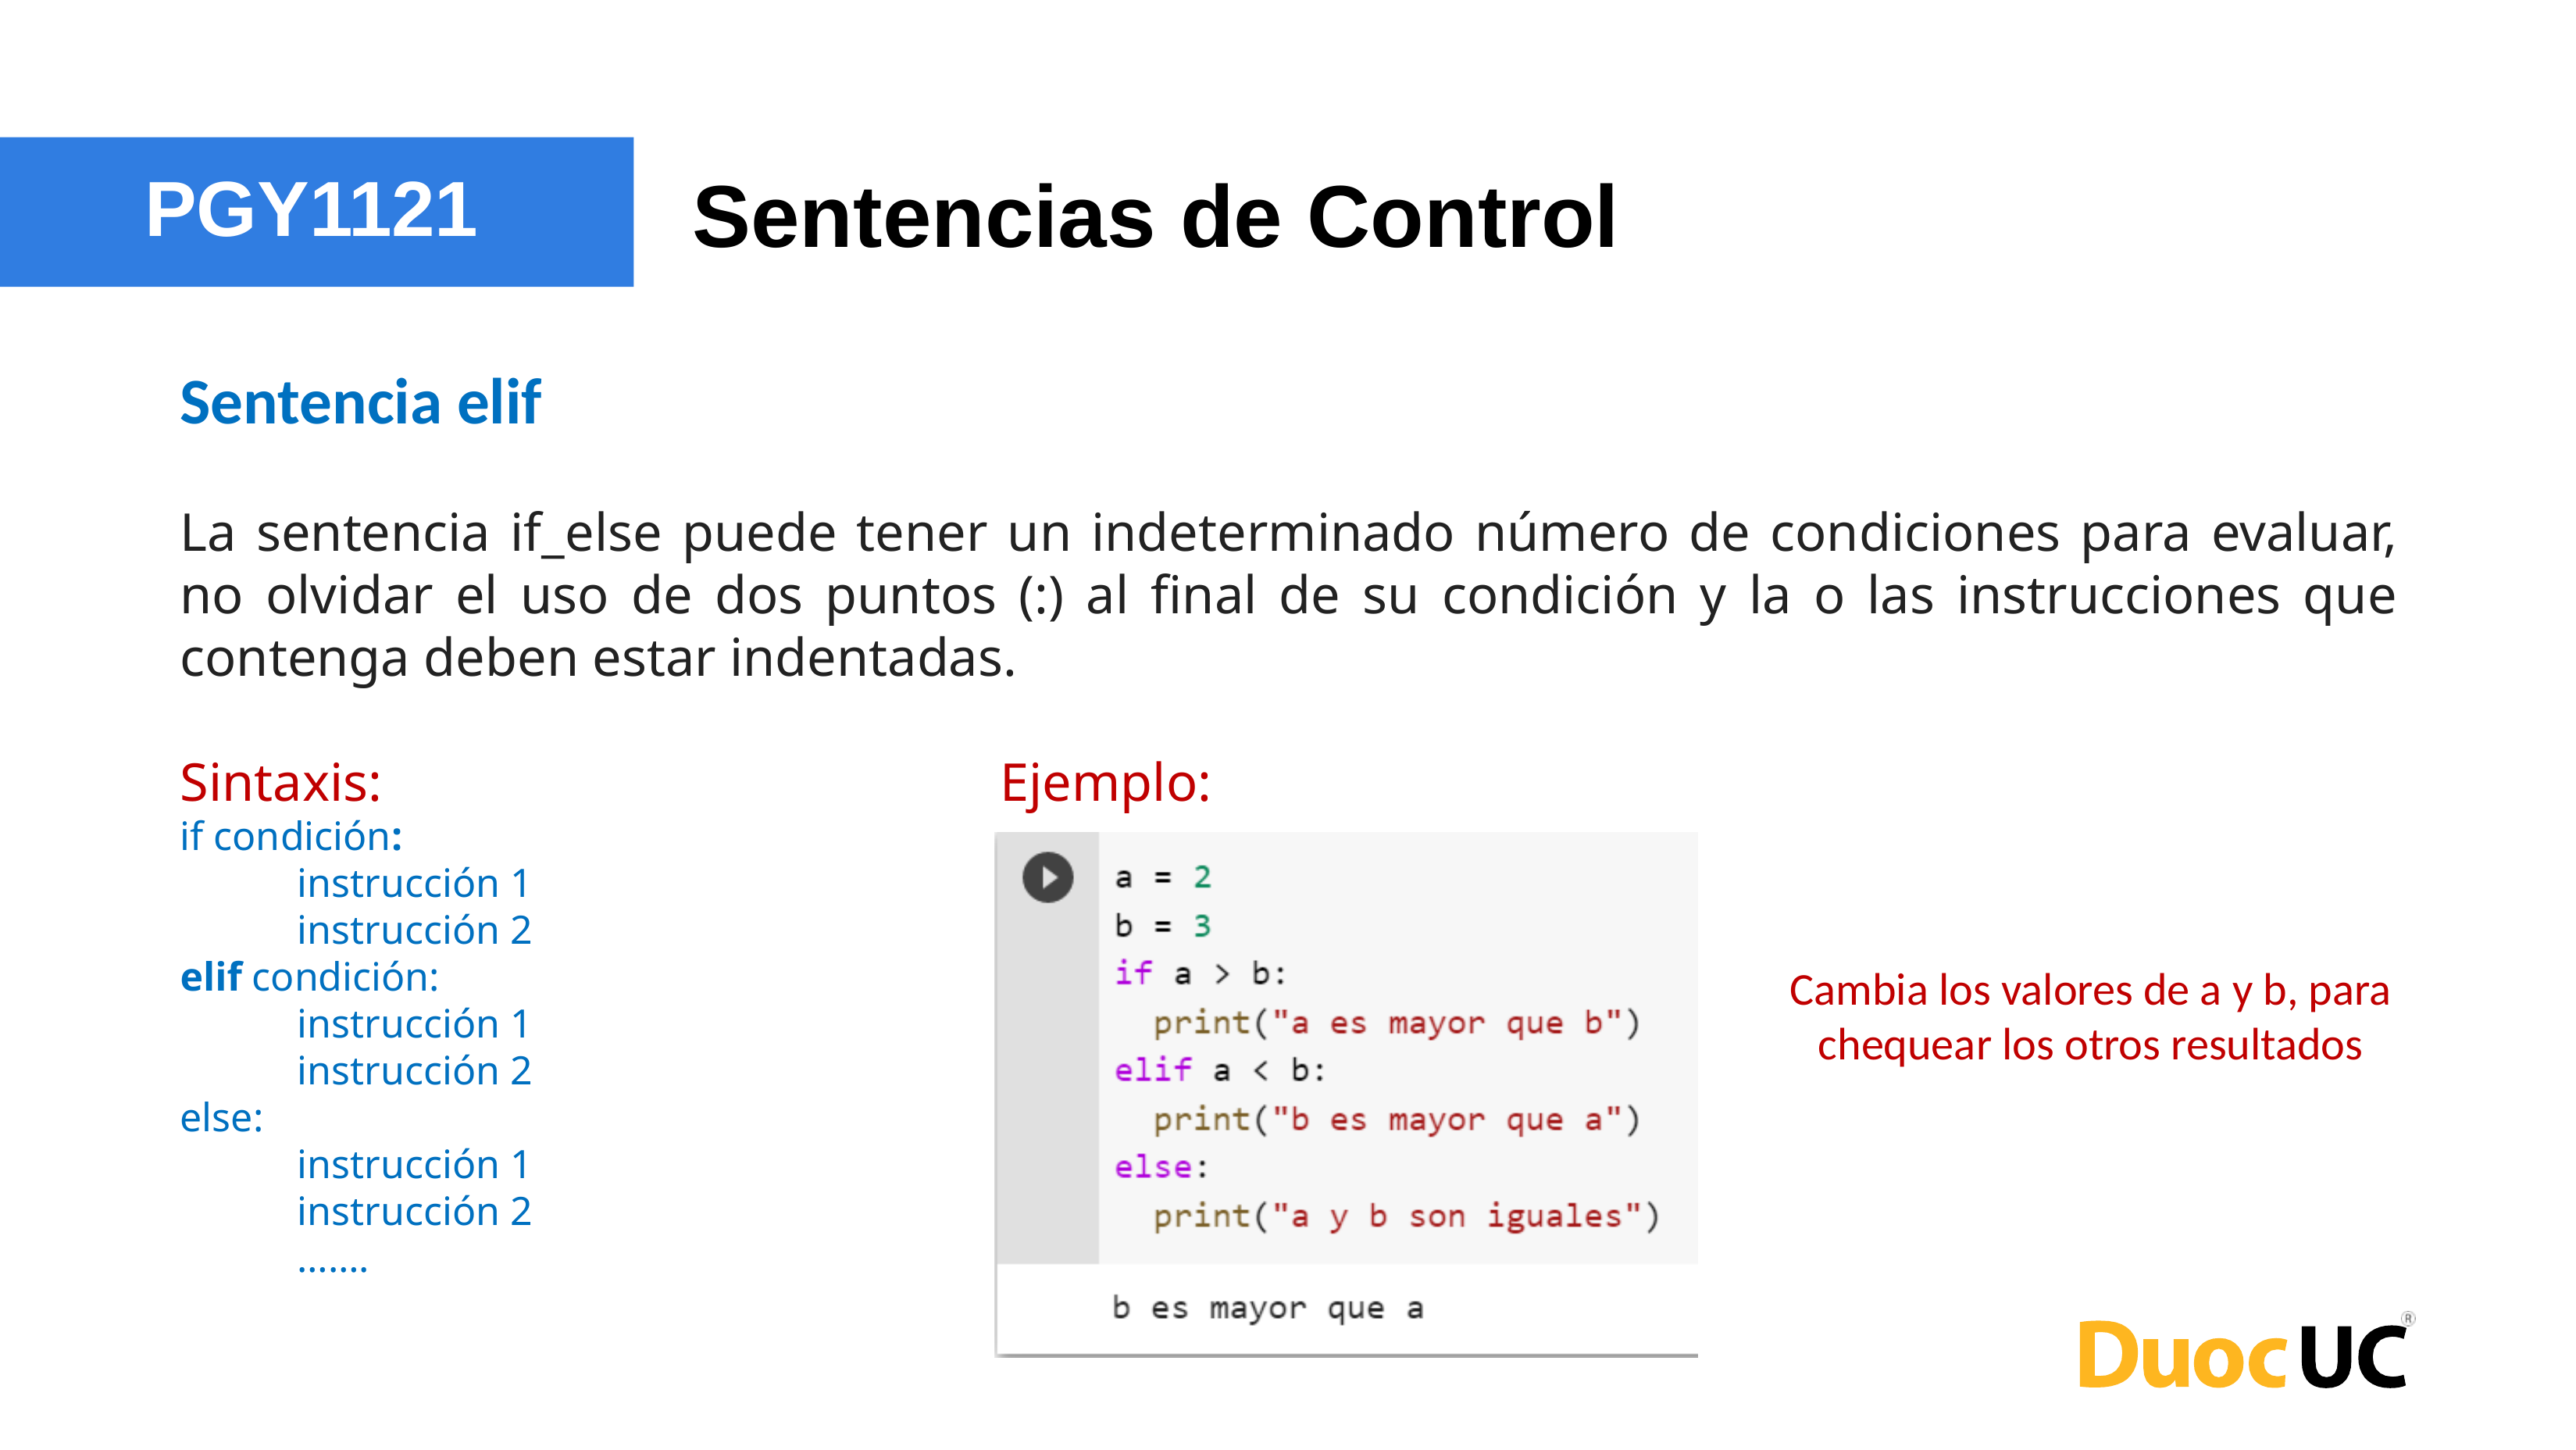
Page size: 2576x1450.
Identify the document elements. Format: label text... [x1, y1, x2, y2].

text_box Cambia los valores de a y b, para chequear los otros resultados [1767, 954, 2414, 1075]
text_box Sentencias de Control [692, 159, 1952, 265]
picture [994, 831, 1699, 1358]
list PGY1121 [18, 158, 605, 253]
picture [2401, 1311, 2416, 1327]
text_box Sentencia elif La sentencia if_else puede tener un indeterminado número de condiciones para evaluar, no olvidar el uso de dos puntos (:) al final de su condición y la o las instrucciones que contenga deben estar indentadas. Sintaxis: Ejemplo: if condición: instrucción 1 instrucción 2 elif condición: instrucción 1 instrucción 2 else: instrucción 1 instrucción 2 ……. [168, 352, 2413, 1286]
